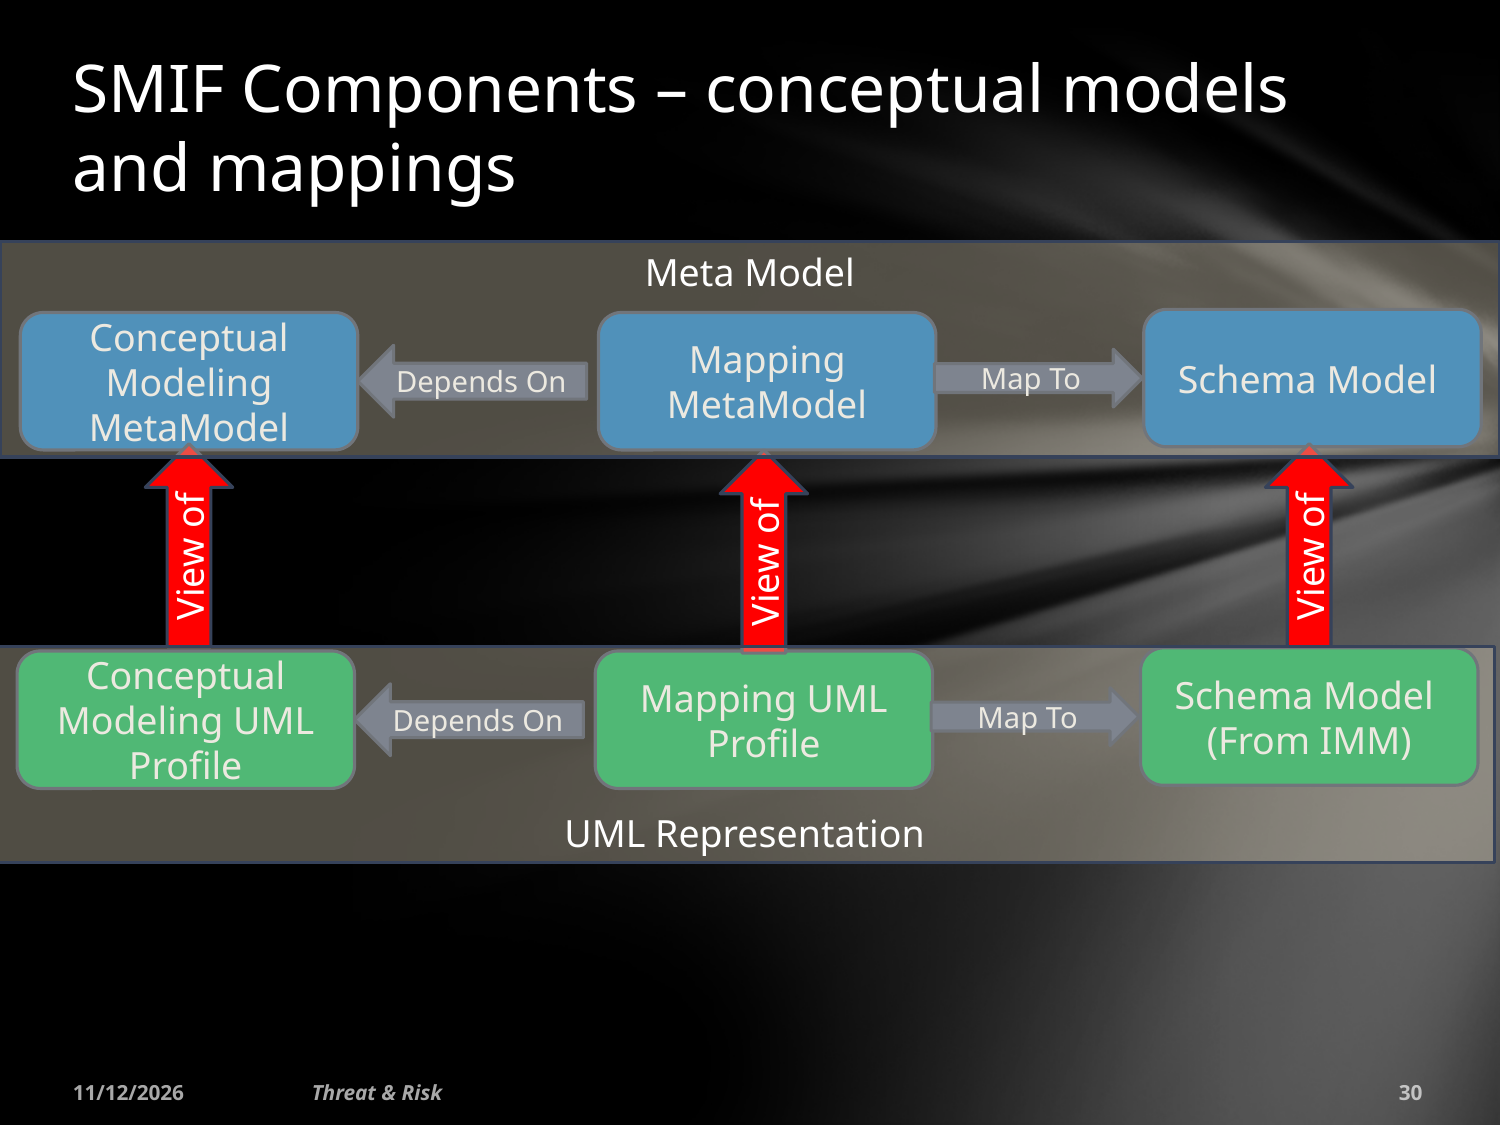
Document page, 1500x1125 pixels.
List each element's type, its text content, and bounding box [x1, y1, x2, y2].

text_box UML Representation [0, 645, 1496, 864]
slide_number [57, 1073, 296, 1115]
slide_number 30 [1293, 1073, 1438, 1115]
footer Threat & Risk [296, 1073, 968, 1115]
title SMIF Components – conceptual models and mappings [57, 37, 1318, 213]
text_box View of [143, 459, 235, 645]
text_box View of [718, 459, 810, 645]
text_box Meta Model [0, 240, 1500, 459]
text_box View of [1263, 459, 1355, 645]
